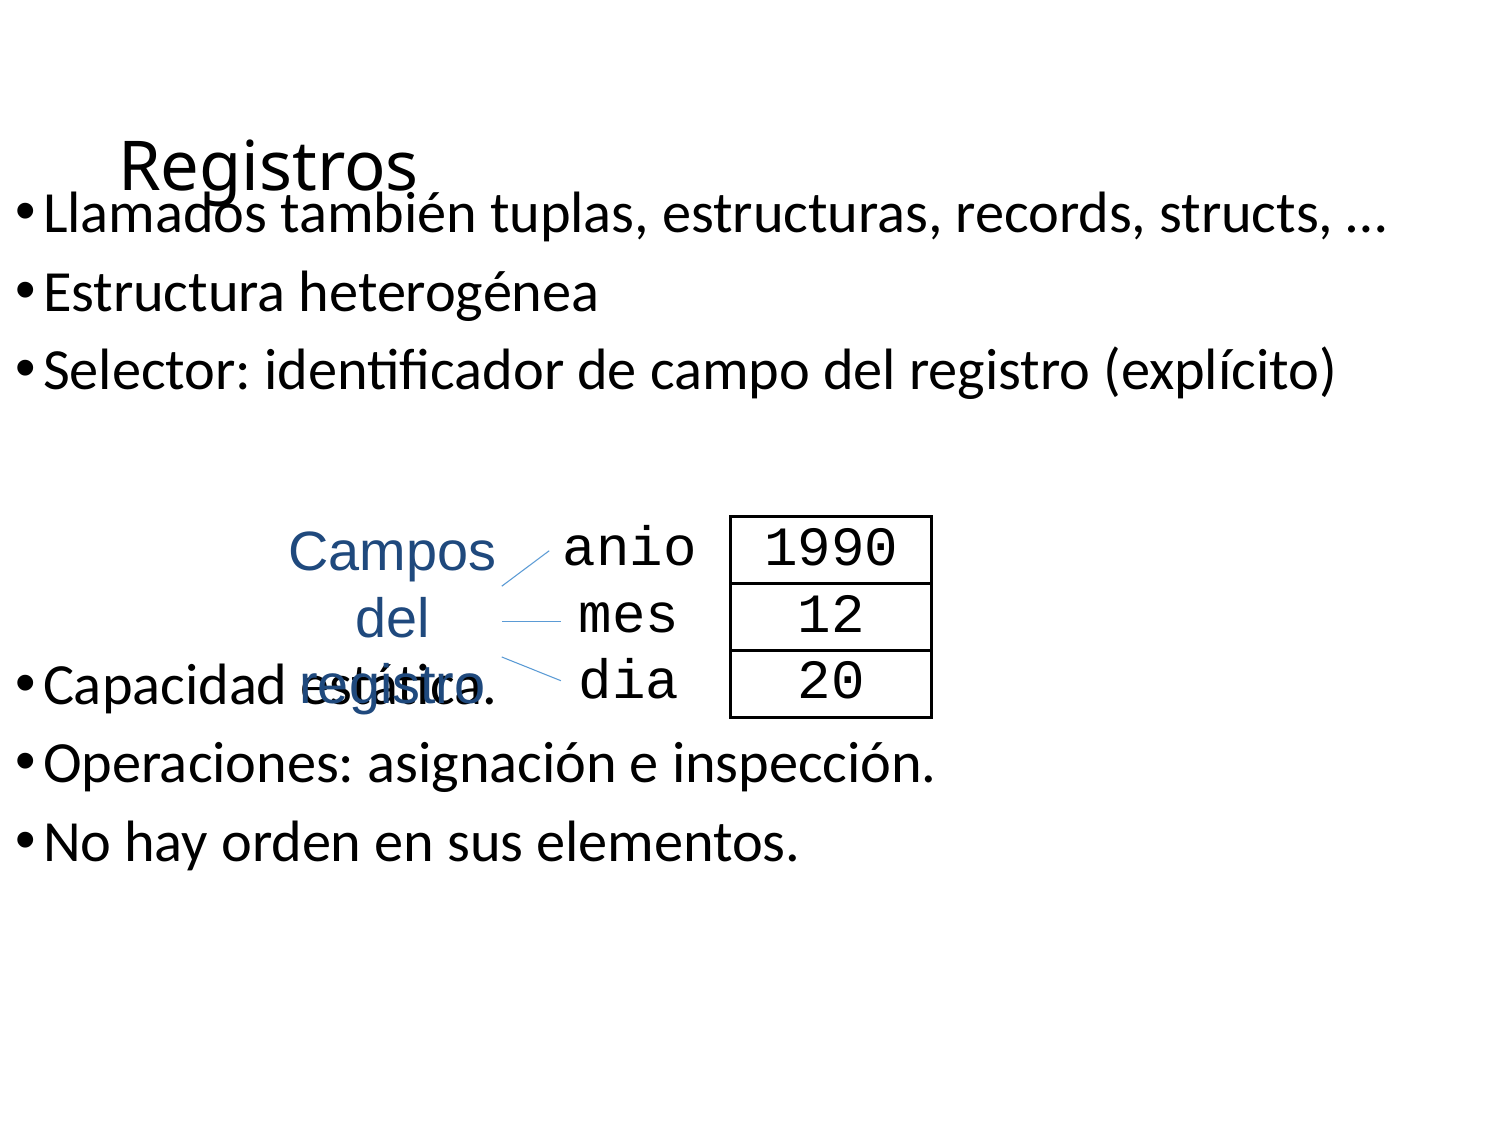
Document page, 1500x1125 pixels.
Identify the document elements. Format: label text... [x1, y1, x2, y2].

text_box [501, 657, 561, 681]
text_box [501, 550, 550, 587]
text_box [162, 515, 1021, 776]
list Llamados también tuplas, estructuras, records, structs, … Estructura heterogénea Selector: identificador de campo del registro (explícito) Capacidad estática. Operaciones: asignación e inspección. No hay orden en sus elementos. [0, 174, 1500, 1006]
title Registros [103, 59, 1397, 174]
